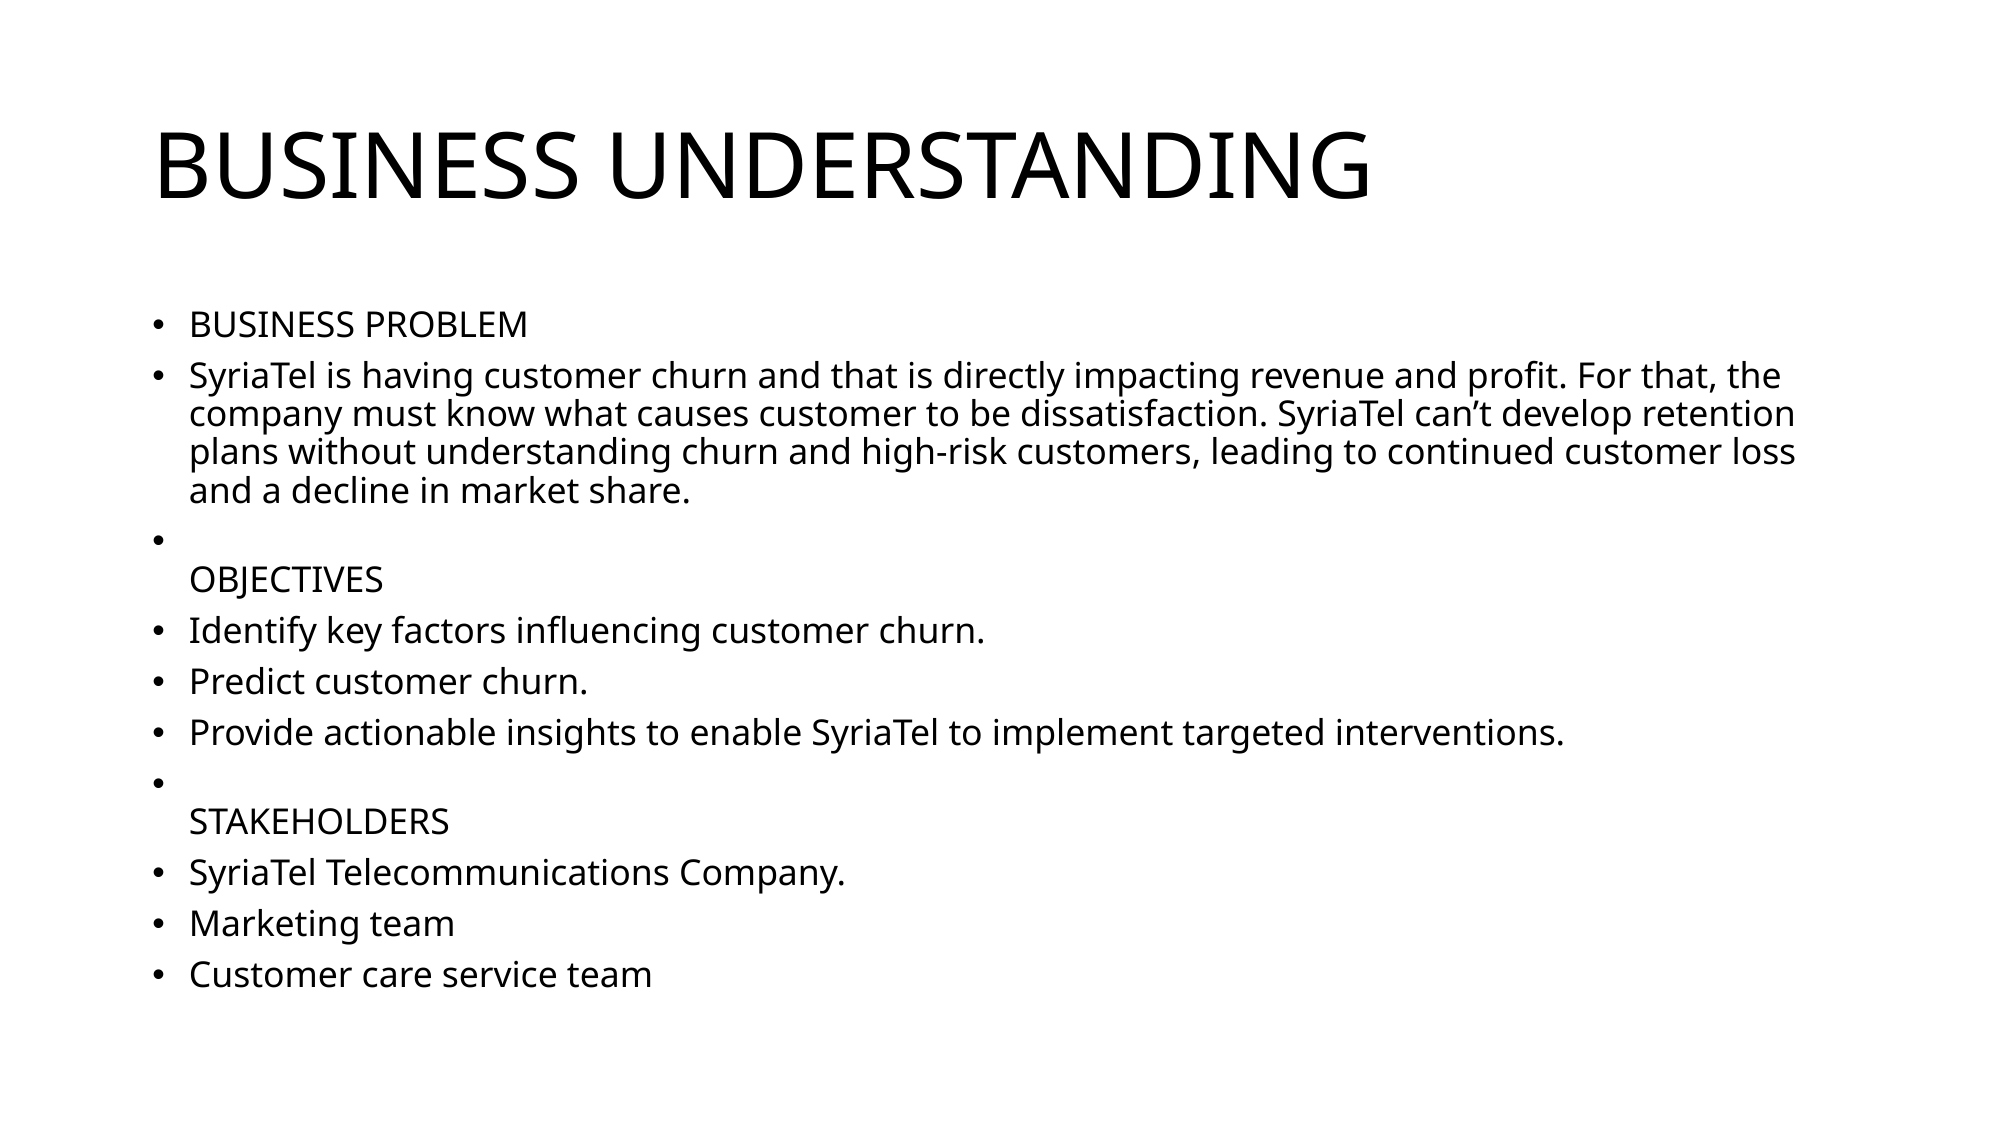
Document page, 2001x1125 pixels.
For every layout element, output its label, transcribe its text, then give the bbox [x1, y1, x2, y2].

list BUSINESS PROBLEM SyriaTel is having customer churn and that is directly impacting revenue and profit. For that, the company must know what causes customer to be dissatisfaction. SyriaTel can’t develop retention plans without understanding churn and high-risk customers, leading to continued customer loss and a decline in market share. OBJECTIVES Identify key factors influencing customer churn. Predict customer churn. Provide actionable insights to enable SyriaTel to implement targeted interventions. STAKEHOLDERS SyriaTel Telecommunications Company. Marketing team Customer care service team [137, 299, 1863, 1014]
title BUSINESS UNDERSTANDING [137, 59, 1863, 278]
